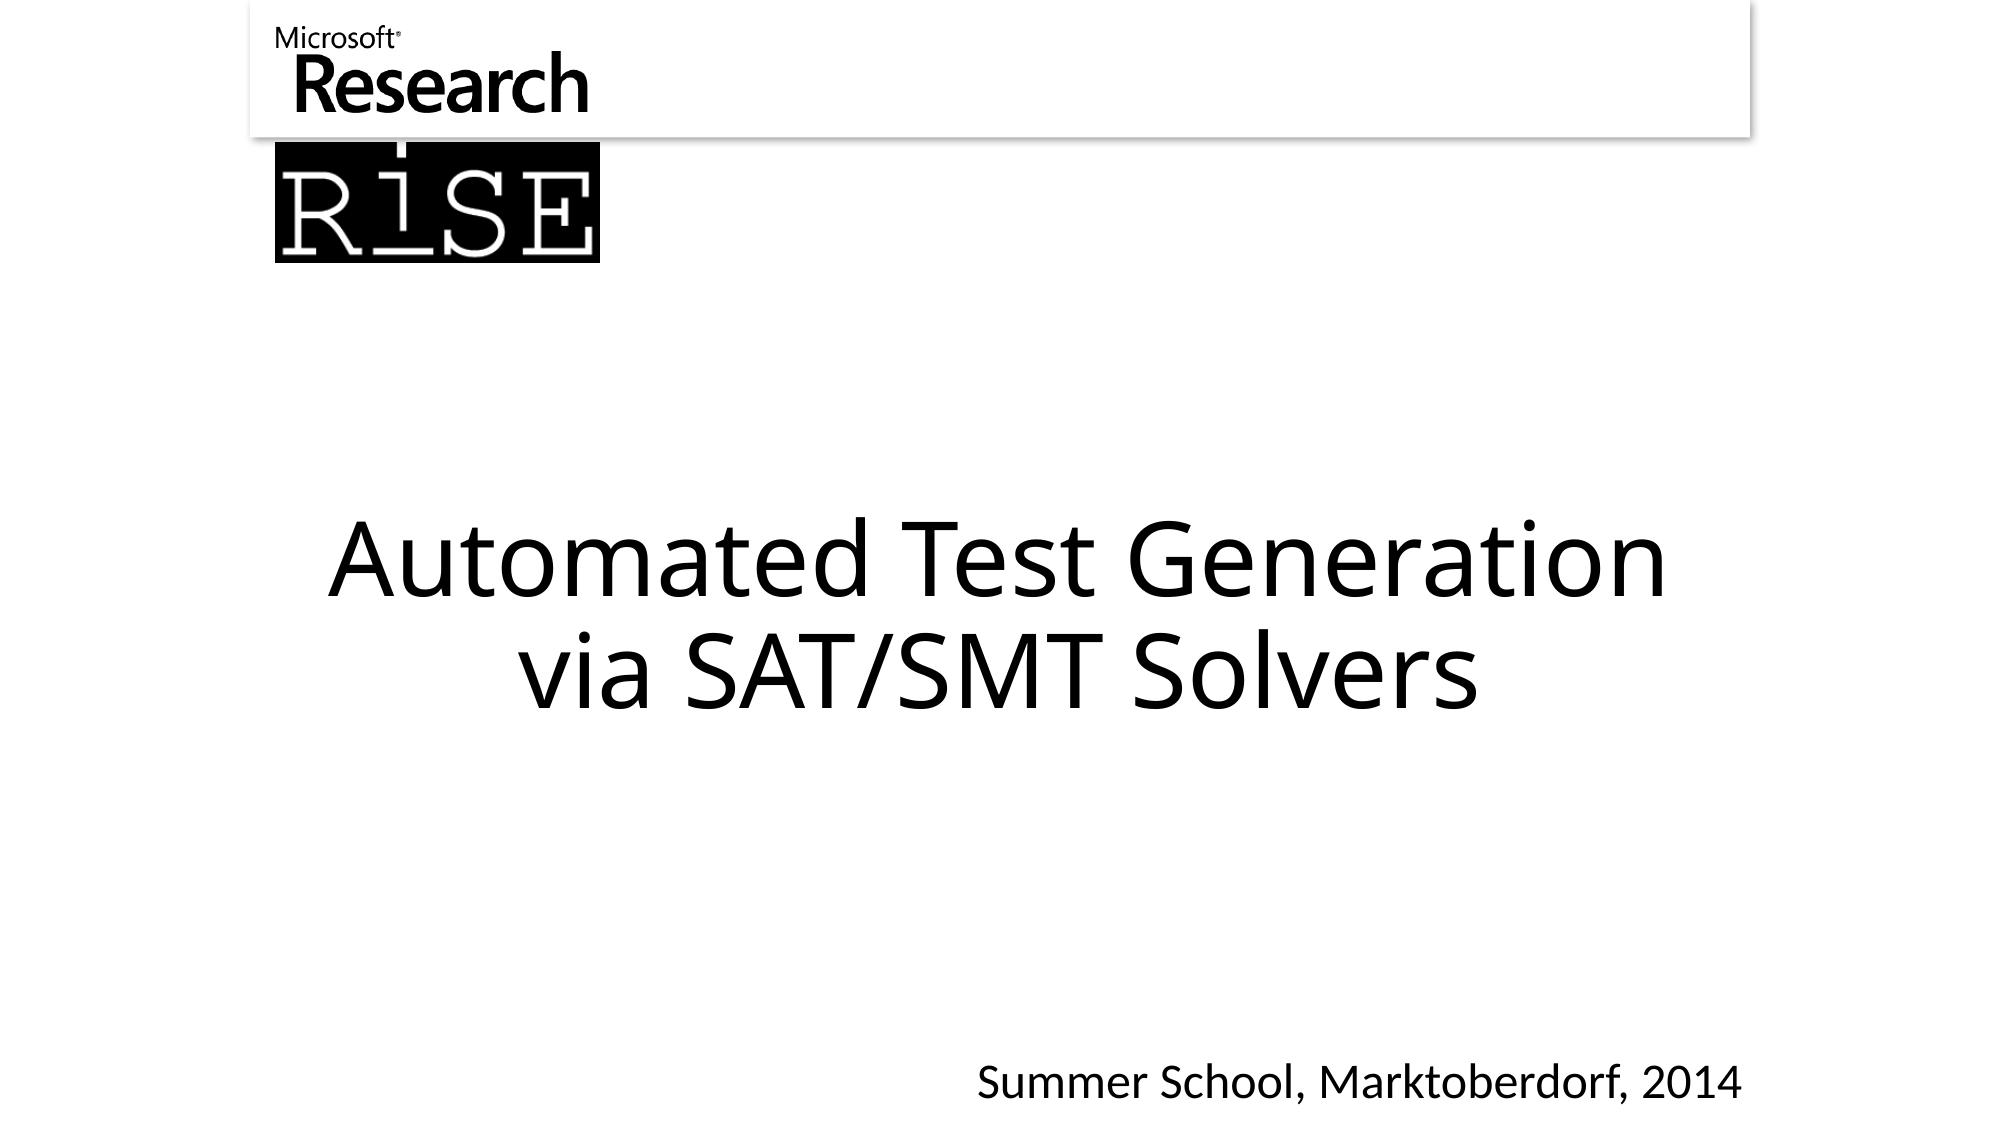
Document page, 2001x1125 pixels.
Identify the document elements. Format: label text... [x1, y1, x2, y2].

text_box [249, 0, 1751, 138]
picture [274, 142, 600, 263]
picture [274, 25, 588, 113]
title Automated Test Generation via SAT/SMT Solvers [306, 463, 1694, 739]
text_box Summer School, Marktoberdorf, 2014 [249, 949, 1750, 1109]
